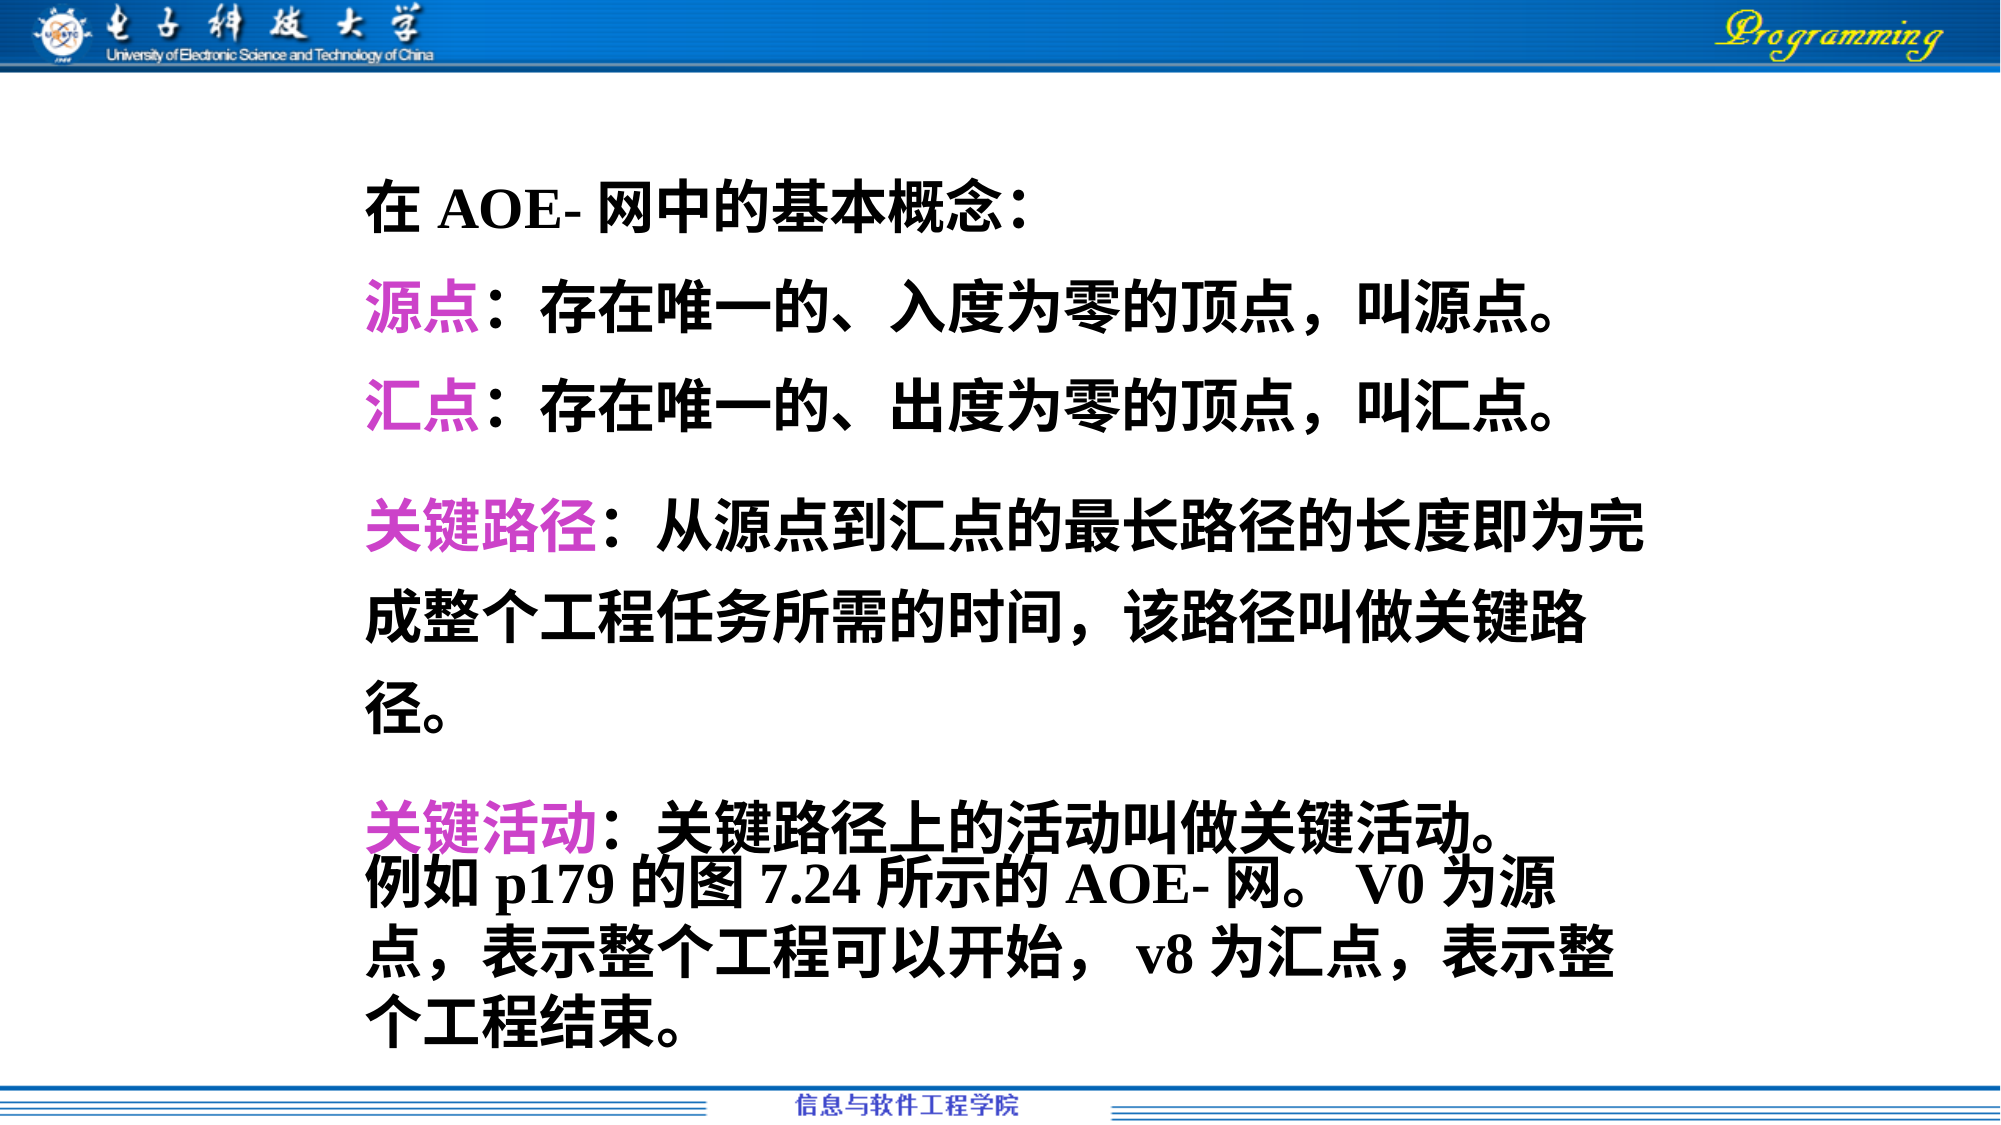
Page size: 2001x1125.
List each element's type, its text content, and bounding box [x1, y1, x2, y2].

picture [0, 0, 2001, 1125]
text_box 源点：存在唯一的、入度为零的顶点，叫源点。 汇点：存在唯一的、出度为零的顶点，叫汇点。 关键路径：从源点到汇点的最长路径的长度即为完成整个工程任务所需的时间，该路径叫做关键路径。 关键活动：关键路径上的活动叫做关键活动。 [349, 262, 1713, 869]
text_box 例如p179的图7.24所示的AOE-网。V0为源点，表示整个工程可以开始，v8为汇点，表示整个工程结束。 [349, 837, 1688, 1063]
text_box 在AOE-网中的基本概念： [350, 162, 1600, 248]
